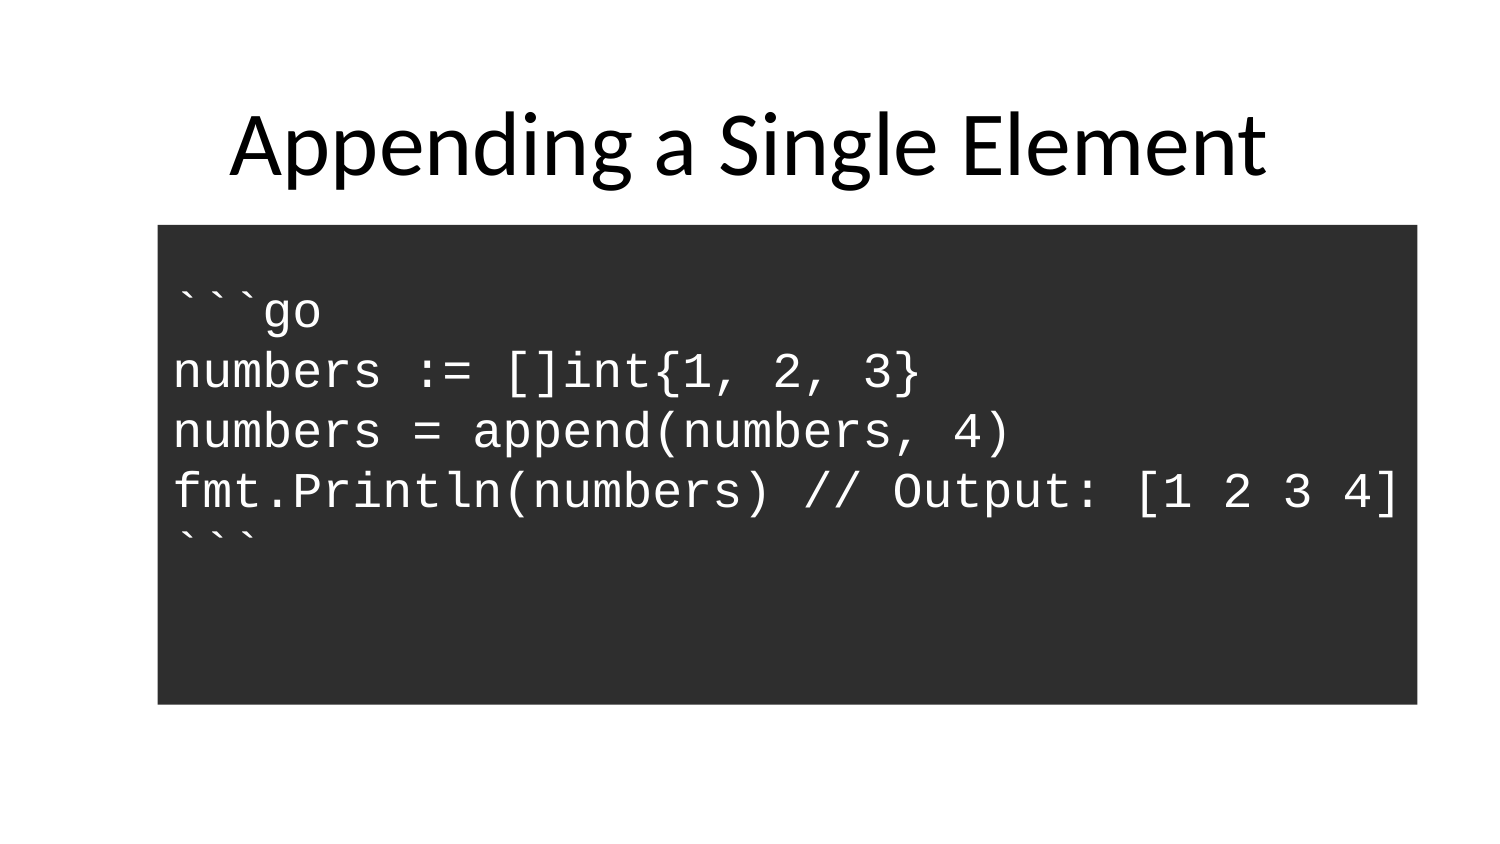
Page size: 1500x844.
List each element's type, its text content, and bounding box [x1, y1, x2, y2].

title Appending a Single Element [75, 45, 1425, 233]
text_box ```go numbers := []int{1, 2, 3} numbers = append(numbers, 4) fmt.Println(numbers) // Output: [1 2 3 4] ``` [157, 224, 1418, 705]
